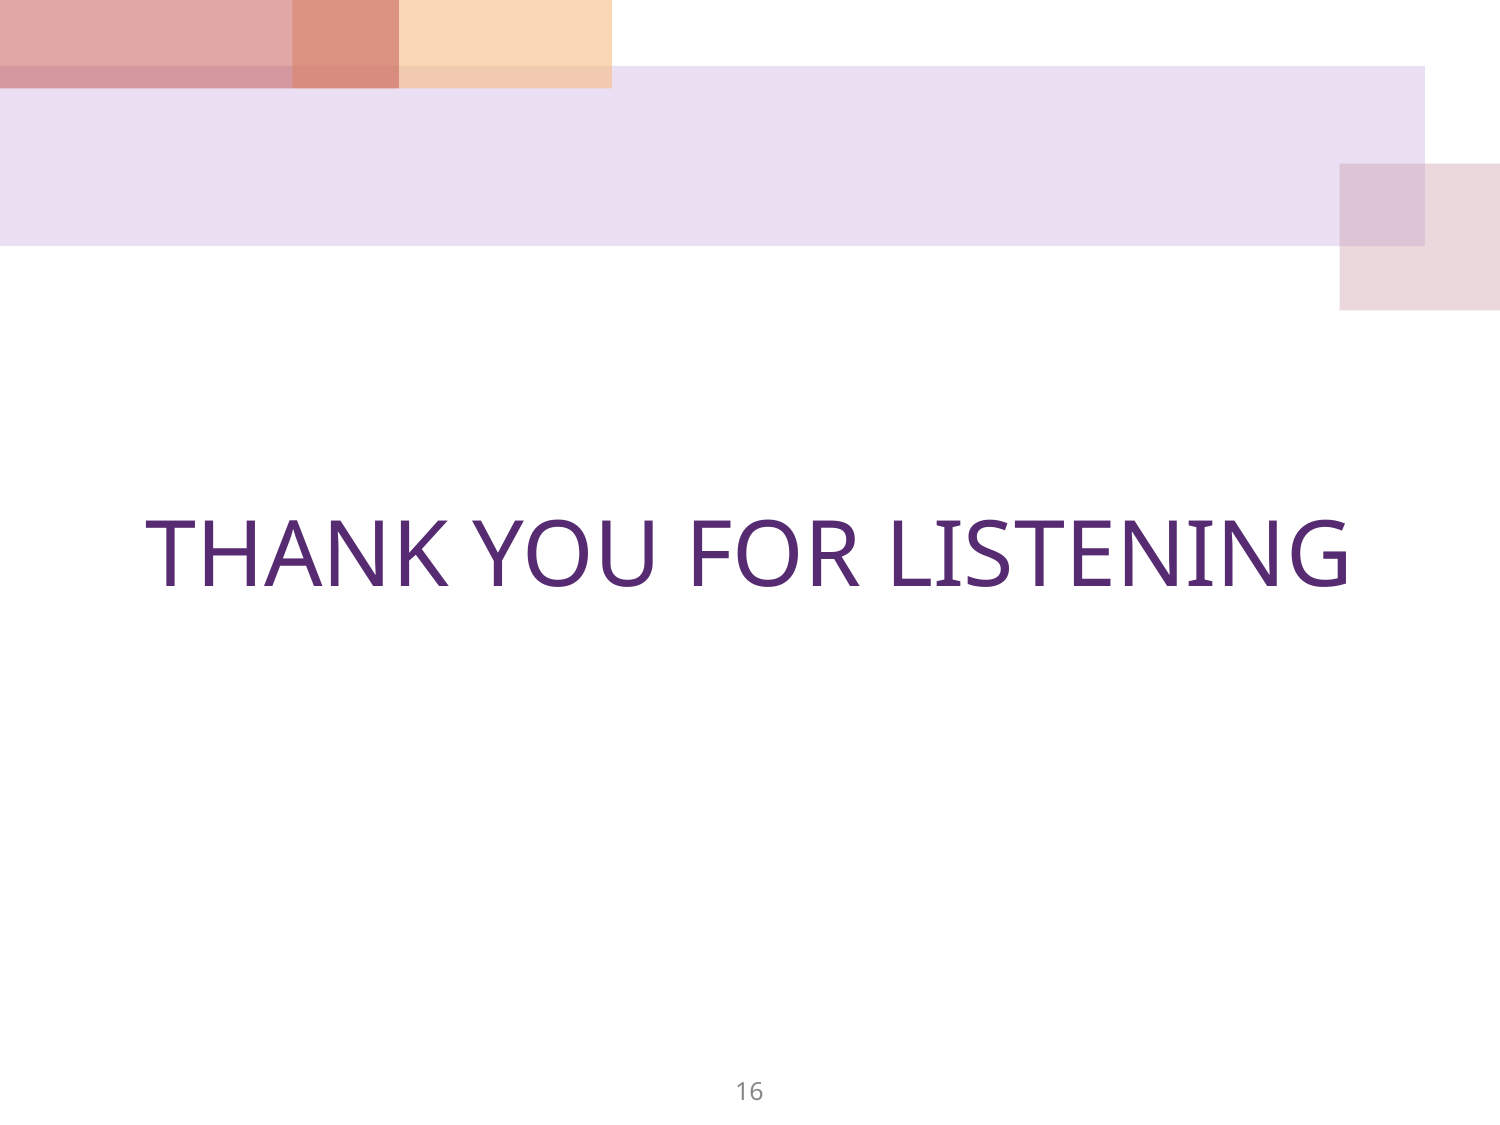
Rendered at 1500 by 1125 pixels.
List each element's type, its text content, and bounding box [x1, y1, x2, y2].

title THANK YOU FOR LISTENING [75, 88, 1425, 1012]
slide_number 16 [574, 1072, 925, 1113]
